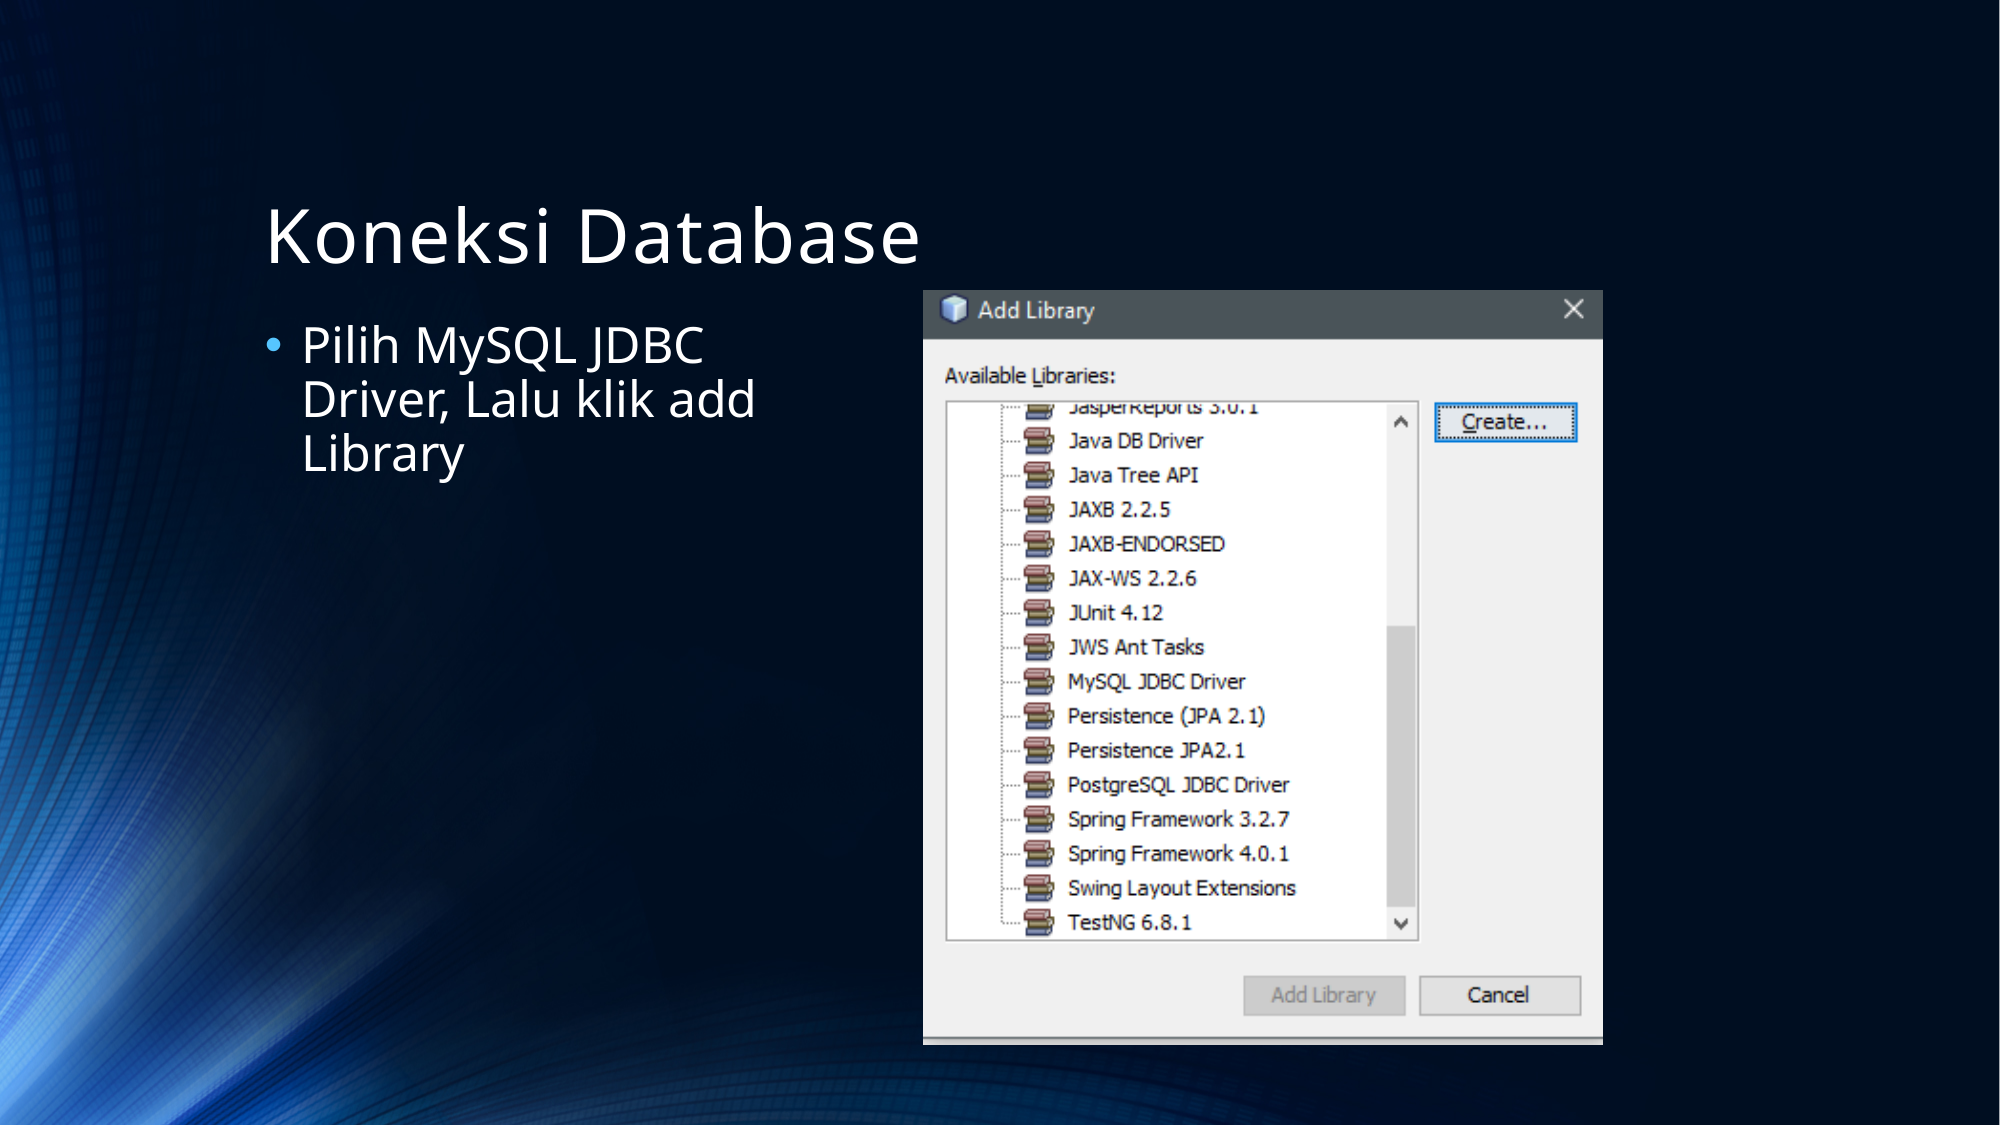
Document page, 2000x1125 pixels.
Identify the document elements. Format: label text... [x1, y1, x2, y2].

list Pilih MySQL JDBC Driver, Lalu klik add Library [249, 312, 882, 988]
title Koneksi Database [249, 62, 1750, 288]
picture [0, 0, 2000, 1125]
